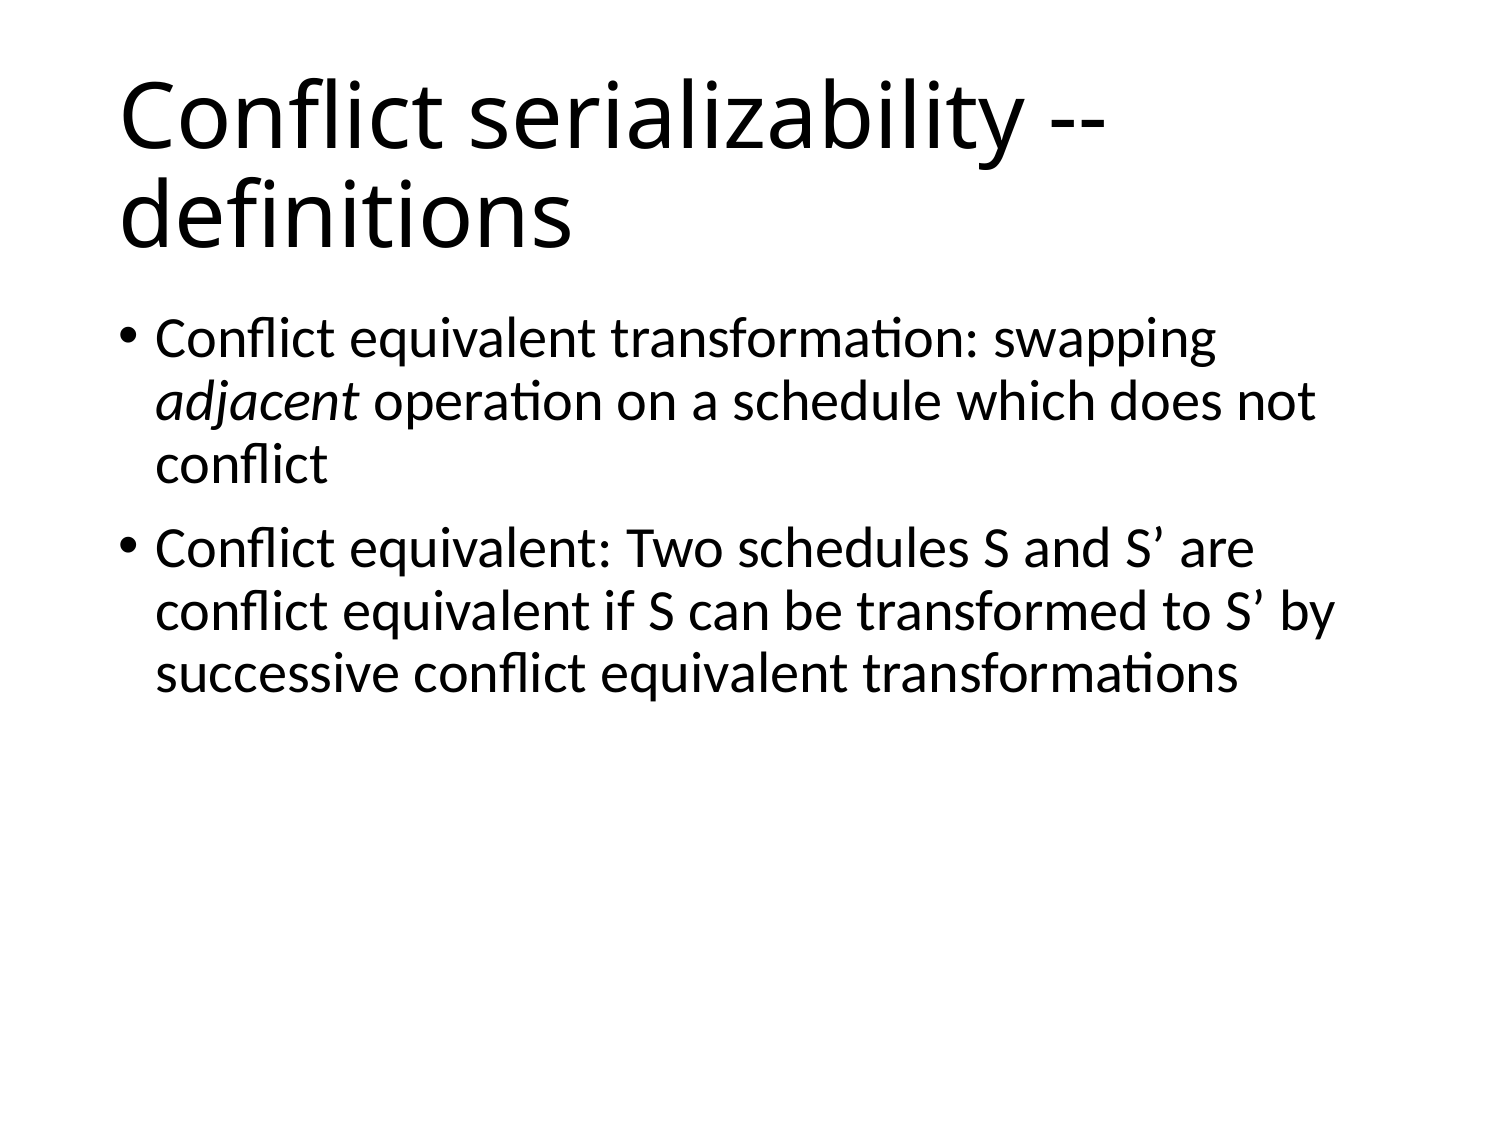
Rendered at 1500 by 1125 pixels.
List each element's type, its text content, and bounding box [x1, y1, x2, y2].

list Conflict equivalent transformation: swapping adjacent operation on a schedule which does not conflict Conflict equivalent: Two schedules S and S’ are conflict equivalent if S can be transformed to S’ by successive conflict equivalent transformations [103, 299, 1397, 1014]
title Conflict serializability -- definitions [103, 59, 1397, 278]
